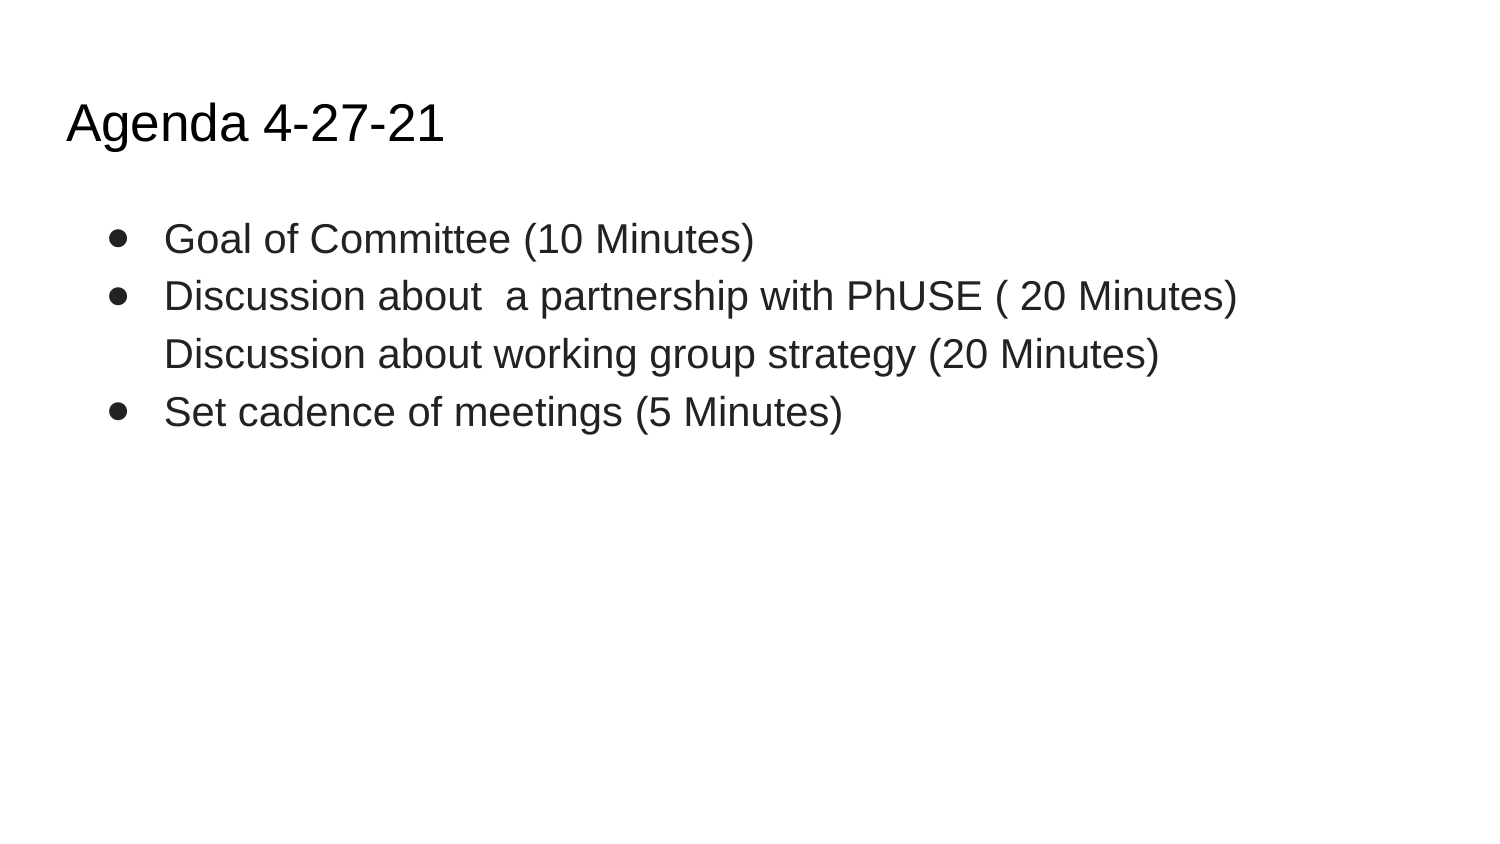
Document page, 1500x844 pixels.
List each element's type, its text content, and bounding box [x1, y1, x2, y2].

list Goal of Committee (10 Minutes) Discussion about a partnership with PhUSE ( 20 Minutes) Discussion about working group strategy (20 Minutes) Set cadence of meetings (5 Minutes) [51, 189, 1449, 631]
title Agenda 4-27-21 [51, 72, 1449, 167]
